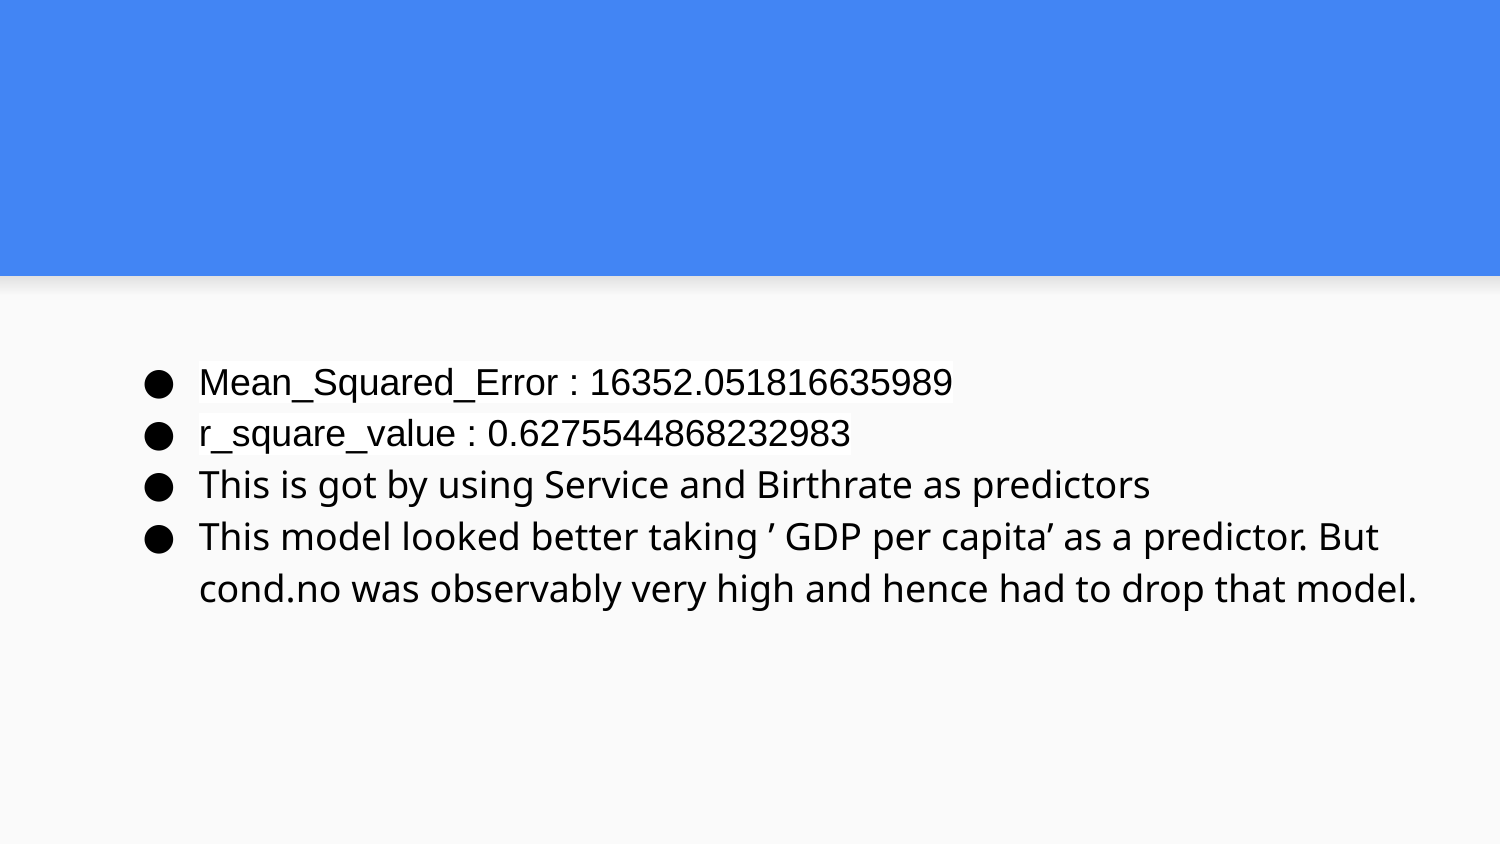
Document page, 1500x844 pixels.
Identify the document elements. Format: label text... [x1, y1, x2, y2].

list Mean_Squared_Error : 16352.051816635989 r_square_value : 0.6275544868232983 This is got by using Service and Birthrate as predictors This model looked better taking ’ GDP per capita’ as a predictor. But cond.no was observably very high and hence had to drop that model. [108, 335, 1458, 781]
